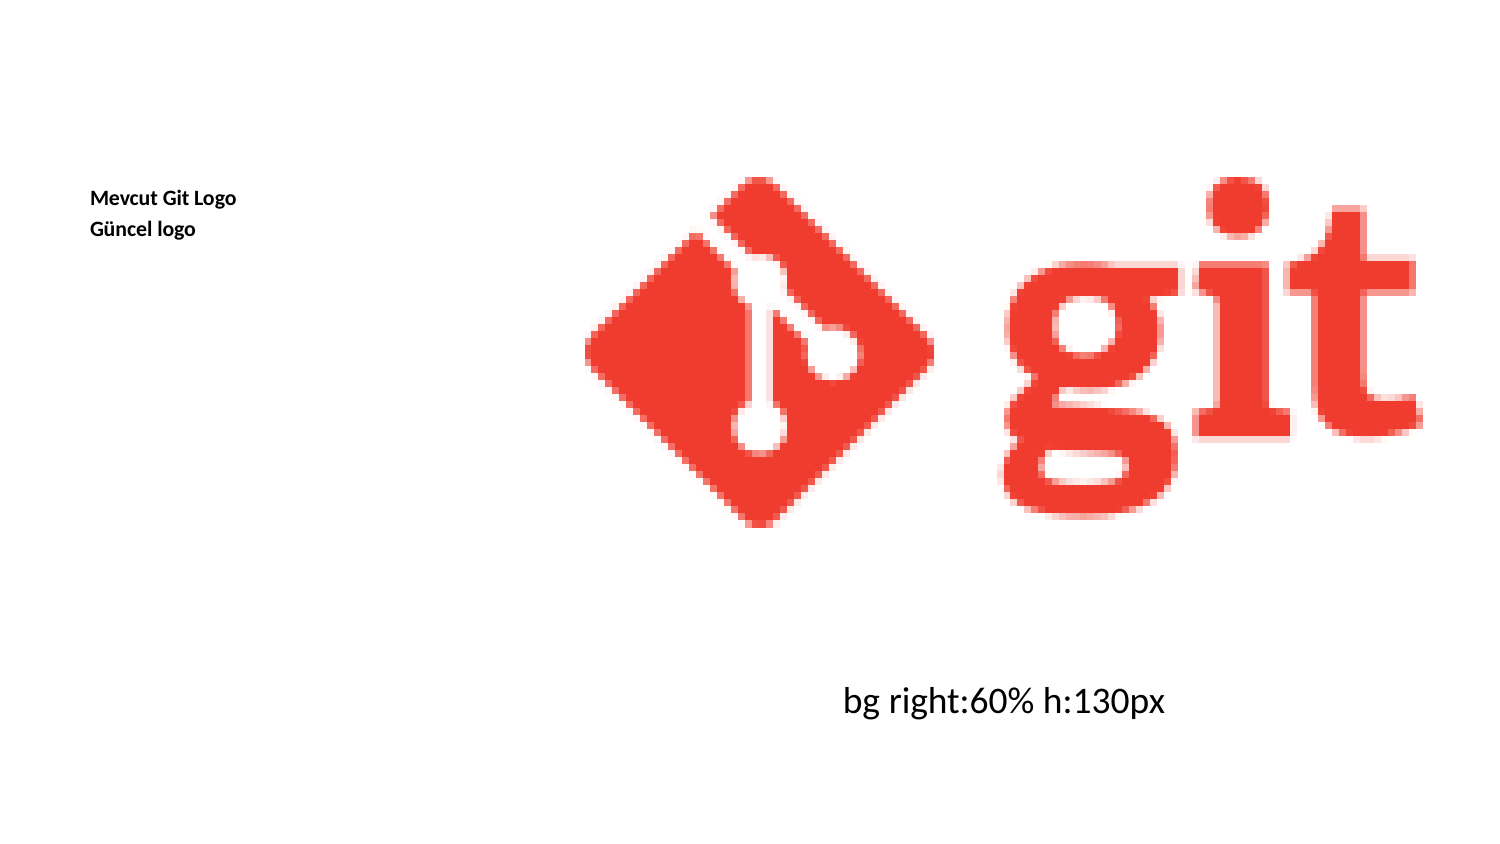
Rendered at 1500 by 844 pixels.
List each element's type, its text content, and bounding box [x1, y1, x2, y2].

picture [585, 176, 1424, 528]
list Mevcut Git Logo Güncel logo [75, 176, 569, 754]
text_box bg right:60% h:130px [585, 668, 1423, 753]
